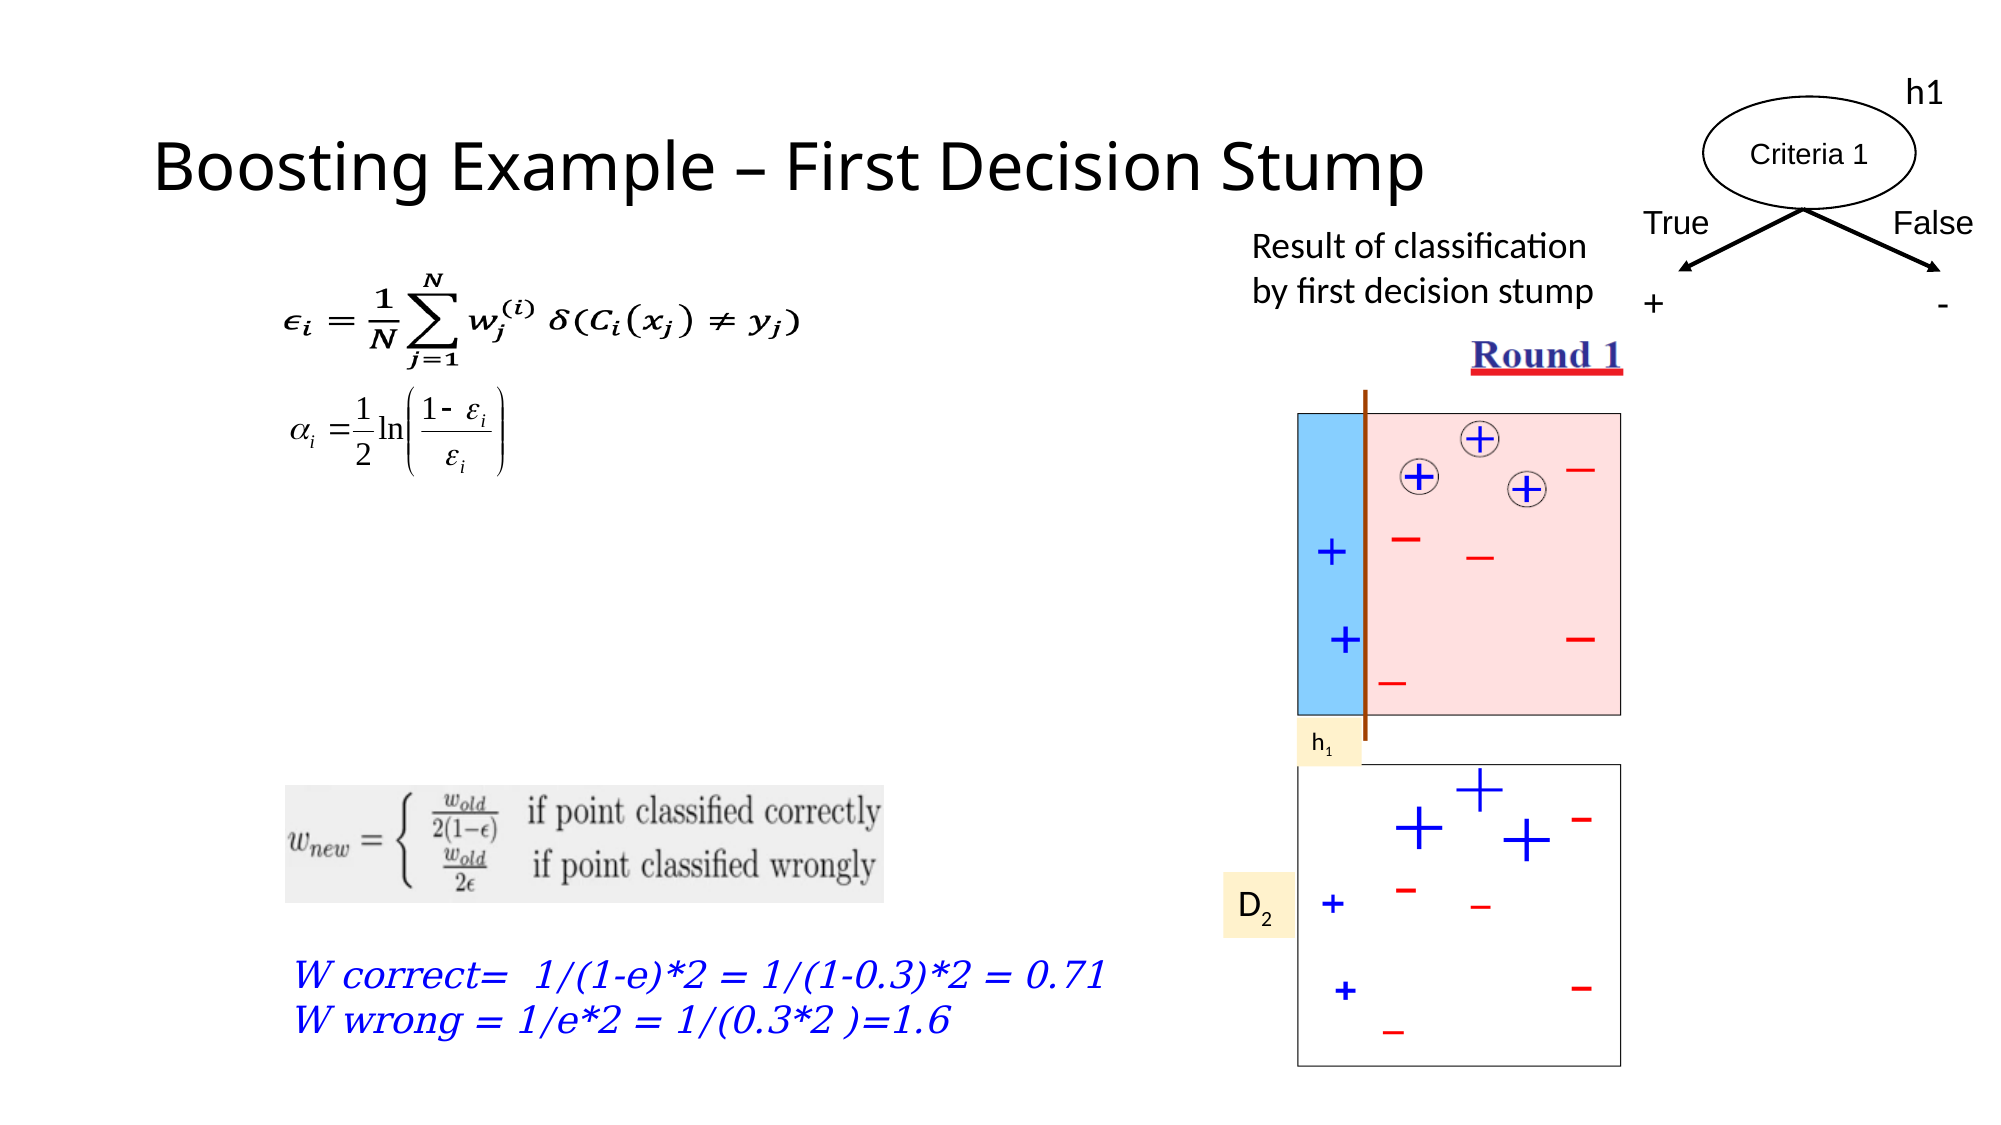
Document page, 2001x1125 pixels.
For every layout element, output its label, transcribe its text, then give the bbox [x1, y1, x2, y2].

picture [285, 785, 884, 903]
text_box W correct= 1/(1-e)*2 = 1/(1-0.3)*2 = 0.71 W wrong = 1/e*2 = 1/(0.3*2 )=1.6 [199, 943, 1256, 1125]
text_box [1223, 320, 1967, 1099]
title Boosting Example – First Decision Stump [137, 59, 1863, 278]
text_box Result of classification by first decision stump [1237, 214, 1628, 319]
text_box h1 [1890, 59, 1976, 96]
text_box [1628, 96, 2000, 332]
picture [249, 158, 820, 537]
